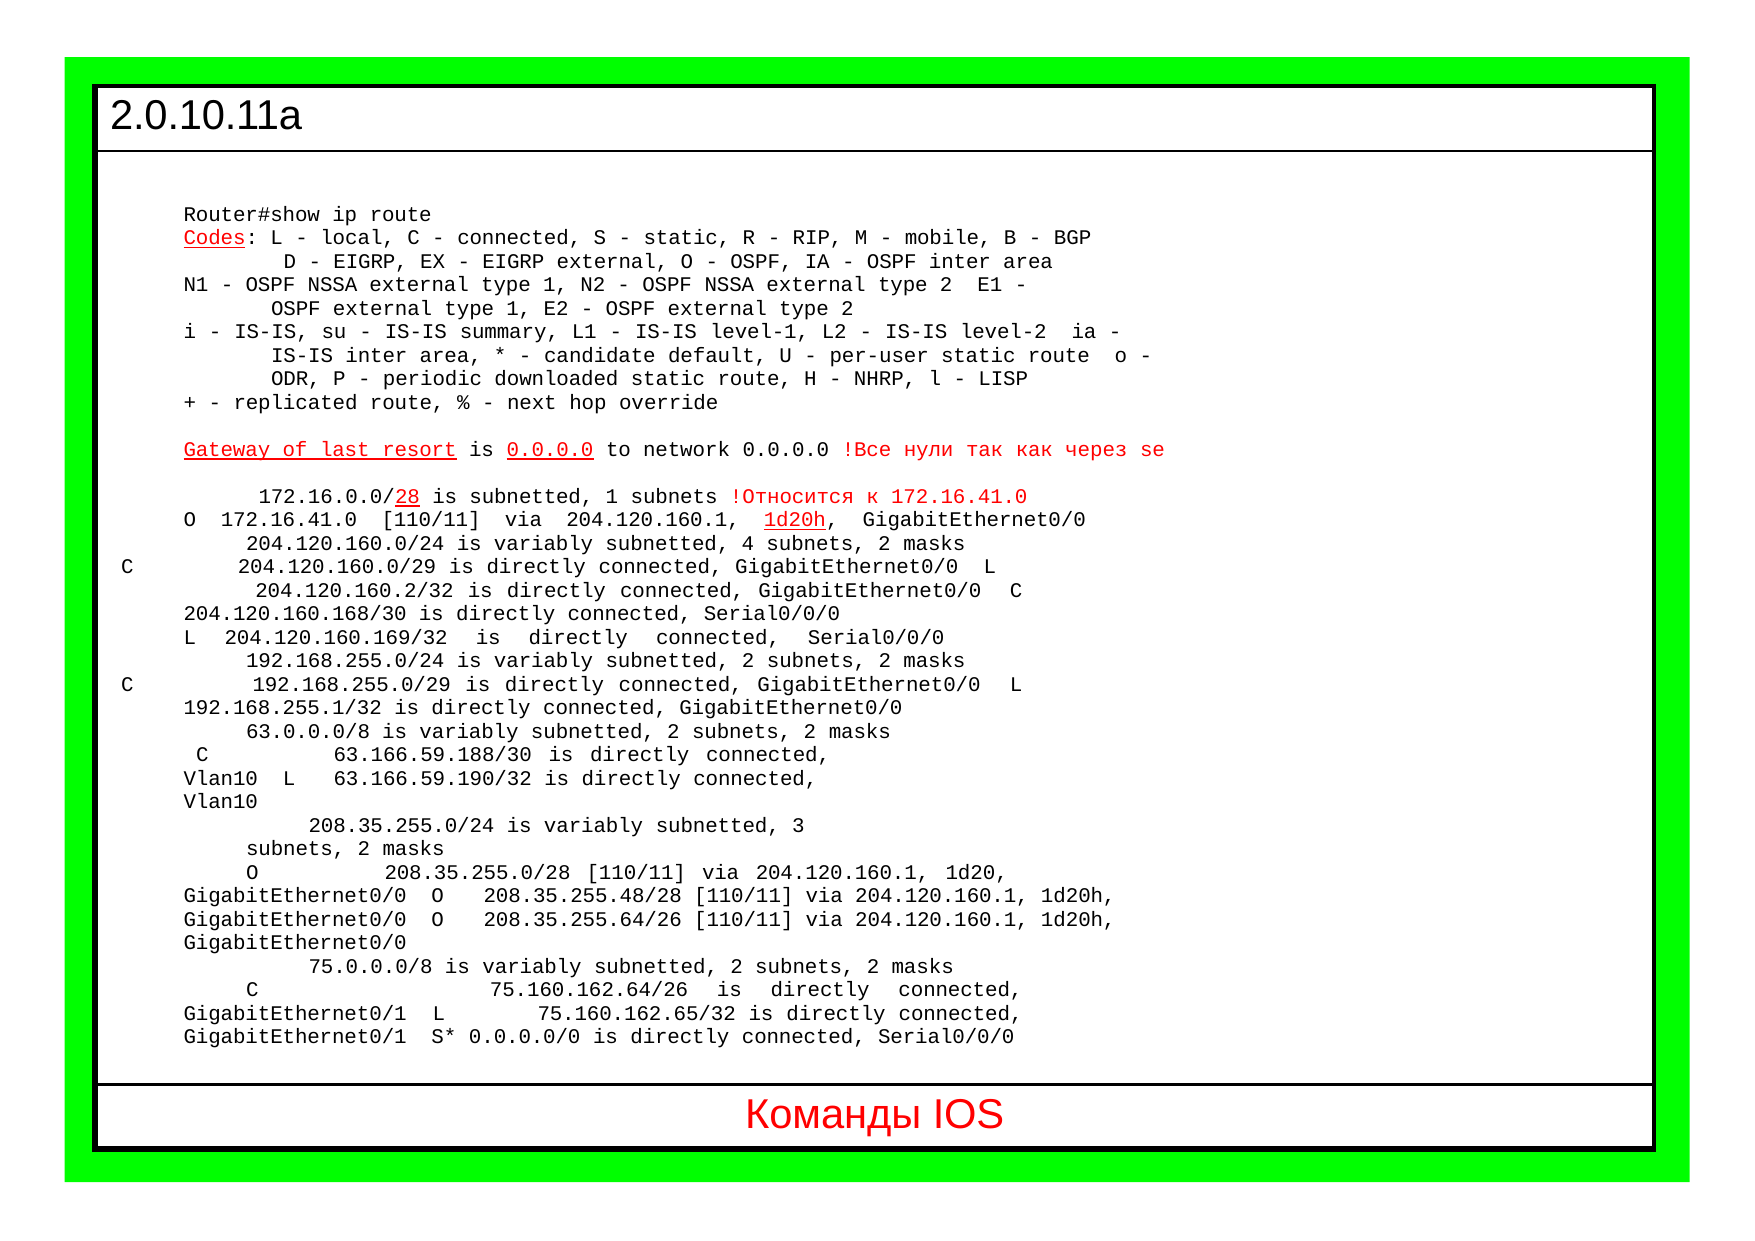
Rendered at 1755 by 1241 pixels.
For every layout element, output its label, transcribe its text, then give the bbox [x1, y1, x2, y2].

table_cell Router#show ip route Codes: L - local, C - connected, S - static, R - RIP, M - mobile, B - BGP D - EIGRP, EX - EIGRP external, O - OSPF, IA - OSPF inter area N1 - OSPF NSSA external type 1, N2 - OSPF NSSA external type 2 E1 - OSPF external type 1, E2 - OSPF external type 2 i - IS-IS, su - IS-IS summary, L1 - IS-IS level-1, L2 - IS-IS level-2 ia - IS-IS inter area, * - candidate default, U - per-user static route o - ODR, P - periodic downloaded static route, H - NHRP, l - LISP + - replicated route, % - next hop override Gateway of last resort is 0.0.0.0 to network 0.0.0.0 !Все нули так как через se 172.16.0.0/28 is subnetted, 1 subnets !Относится к 172.16.41.0 O 172.16.41.0 [110/11] via 204.120.160.1, 1d20h, GigabitEthernet0/0 204.120.160.0/24 is variably subnetted, 4 subnets, 2 masks C 204.120.160.0/29 is directly connected, GigabitEthernet0/0 L 204.120.160.2/32 is directly connected, GigabitEthernet0/0 C 204.120.160.168/30 is directly connected, Serial0/0/0 L 204.120.160.169/32 is directly connected, Serial0/0/0 192.168.255.0/24 is variably subnetted, 2 subnets, 2 masks C 192.168.255.0/29 is directly connected, GigabitEthernet0/0 L 192.168.255.1/32 is directly connected, GigabitEthernet0/0 63.0.0.0/8 is variably subnetted, 2 subnets, 2 masks C 63.166.59.188/30 is directly connected, Vlan10 L 63.166.59.190/32 is directly connected, Vlan10 208.35.255.0/24 is variably subnetted, 3 subnets, 2 masks O 208.35.255.0/28 [110/11] via 204.120.160.1, 1d20, GigabitEthernet0/0 O 208.35.255.48/28 [110/11] via 204.120.160.1, 1d20h, GigabitEthernet0/0 O 208.35.255.64/26 [110/11] via 204.120.160.1, 1d20h, GigabitEthernet0/0 75.0.0.0/8 is variably subnetted, 2 subnets, 2 masks C 75.160.162.64/26 is directly connected, GigabitEthernet0/1 L 75.160.162.65/32 is directly connected, GigabitEthernet0/1 S* 0.0.0.0/0 is directly connected, Serial0/0/0 [98, 152, 1652, 1083]
table_cell Команды IOS [98, 1086, 1652, 1146]
text_box [64, 57, 1690, 1183]
table_header 2.0.10.11a [98, 88, 1652, 150]
